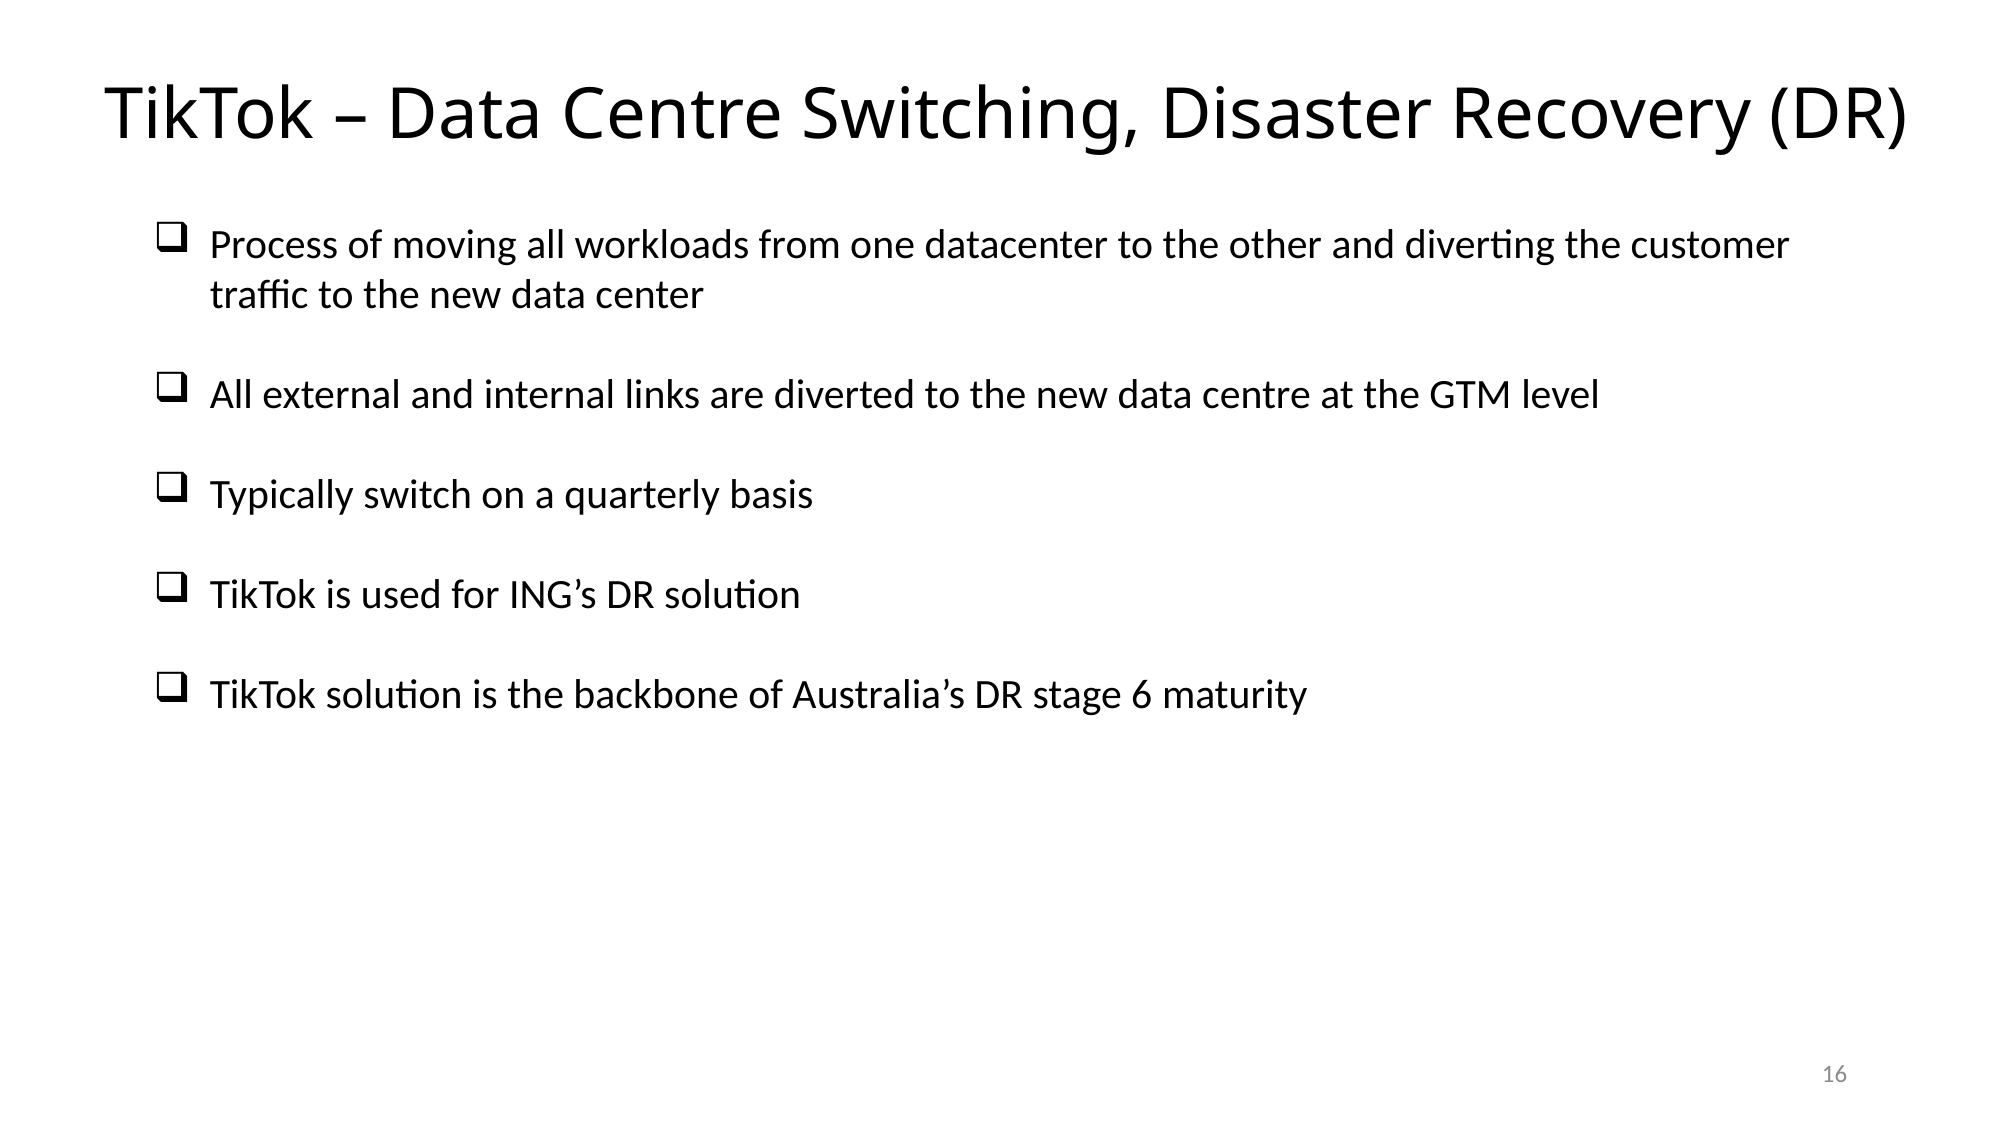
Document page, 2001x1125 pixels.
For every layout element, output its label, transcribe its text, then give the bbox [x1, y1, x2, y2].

slide_number 16 [1412, 1042, 1863, 1103]
title TikTok – Data Centre Switching, Disaster Recovery (DR) [89, 48, 1928, 183]
text_box Process of moving all workloads from one datacenter to the other and diverting the customer traffic to the new data center All external and internal links are diverted to the new data centre at the GTM level Typically switch on a quarterly basis TikTok is used for ING’s DR solution TikTok solution is the backbone of Australia’s DR stage 6 maturity [138, 209, 1860, 1018]
